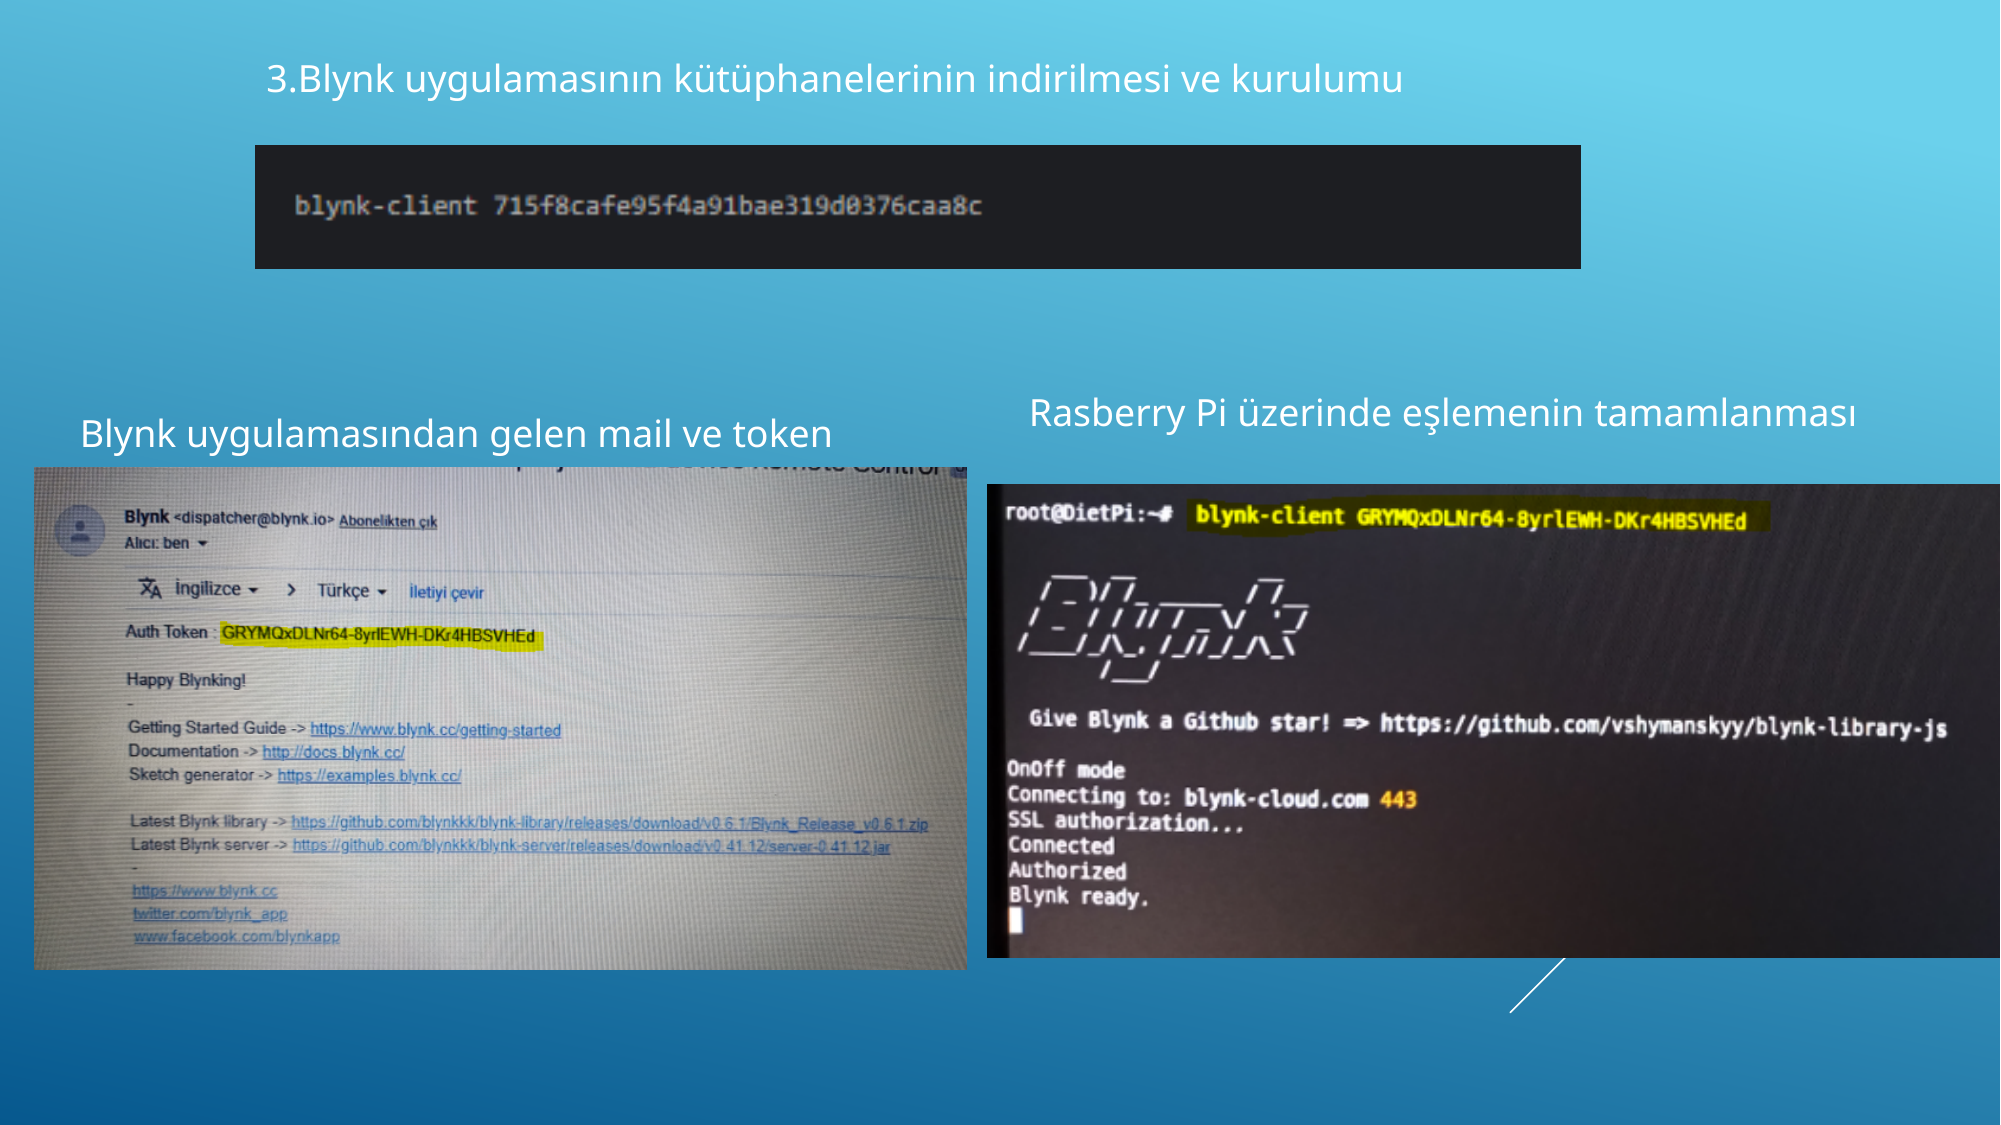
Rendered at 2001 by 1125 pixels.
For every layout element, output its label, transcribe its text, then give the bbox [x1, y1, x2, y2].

picture [34, 466, 967, 970]
picture [255, 145, 1581, 269]
text_box 3.Blynk uygulamasının kütüphanelerinin indirilmesi ve kurulumu [251, 48, 1421, 108]
text_box Blynk uygulamasından gelen mail ve token [65, 402, 849, 463]
text_box Rasberry Pi üzerinde eşlemenin tamamlanması [1014, 381, 1874, 442]
picture [986, 484, 2000, 958]
